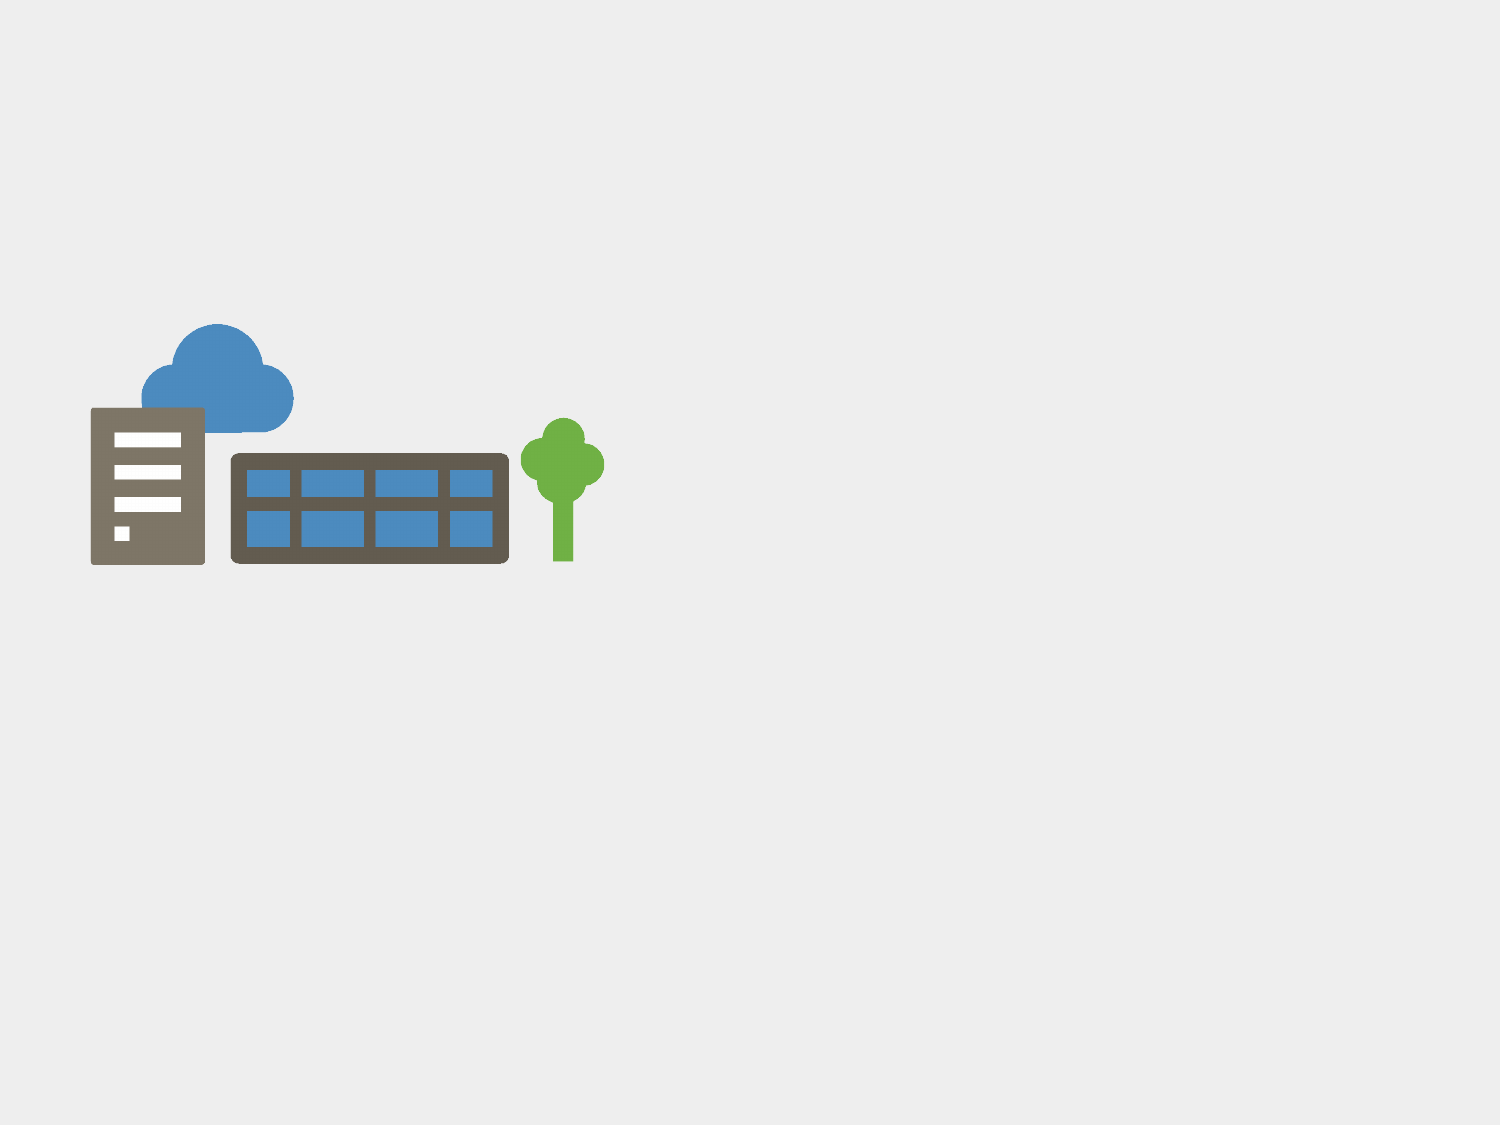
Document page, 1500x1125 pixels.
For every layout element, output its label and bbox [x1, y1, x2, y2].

picture [85, 303, 609, 572]
